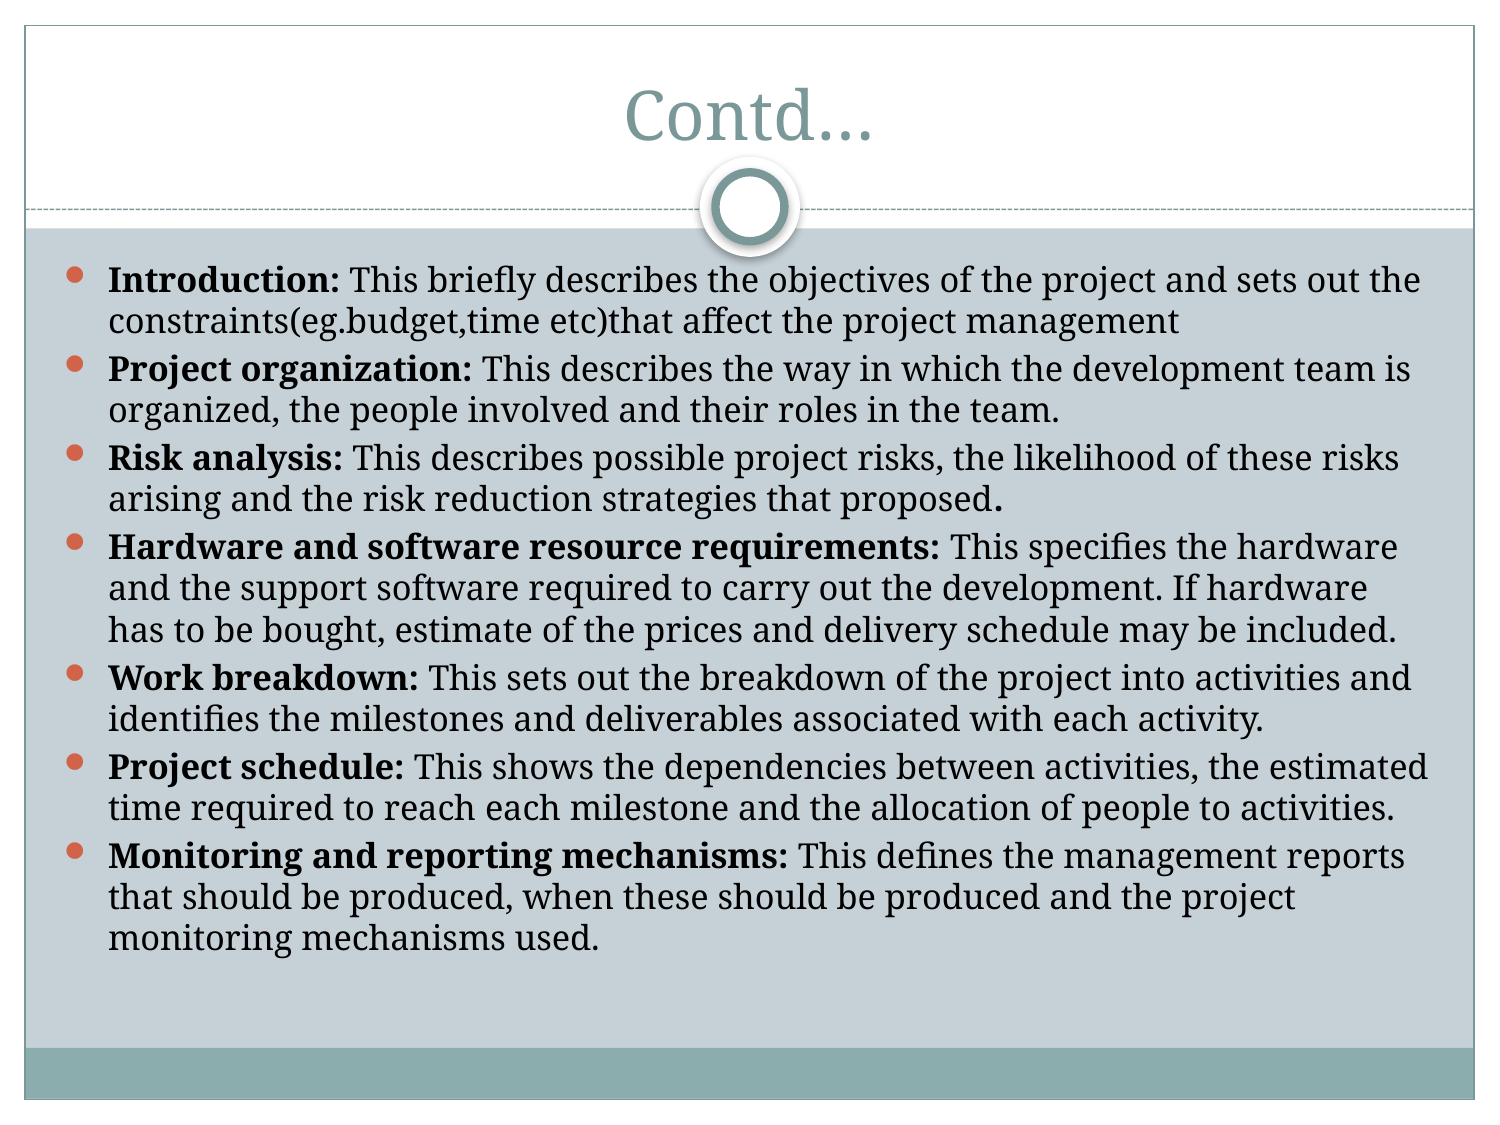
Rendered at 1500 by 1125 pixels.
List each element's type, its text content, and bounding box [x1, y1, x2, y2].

title Contd… [49, 37, 1450, 162]
list Introduction: This briefly describes the objectives of the project and sets out the constraints(eg.budget,time etc)that affect the project management Project organization: This describes the way in which the development team is organized, the people involved and their roles in the team. Risk analysis: This describes possible project risks, the likelihood of these risks arising and the risk reduction strategies that proposed. Hardware and software resource requirements: This specifies the hardware and the support software required to carry out the development. If hardware has to be bought, estimate of the prices and delivery schedule may be included. Work breakdown: This sets out the breakdown of the project into activities and identifies the milestones and deliverables associated with each activity. Project schedule: This shows the dependencies between activities, the estimated time required to reach each milestone and the allocation of people to activities. Monitoring and reporting mechanisms: This defines the management reports that should be produced, when these should be produced and the project monitoring mechanisms used. [49, 250, 1445, 1001]
